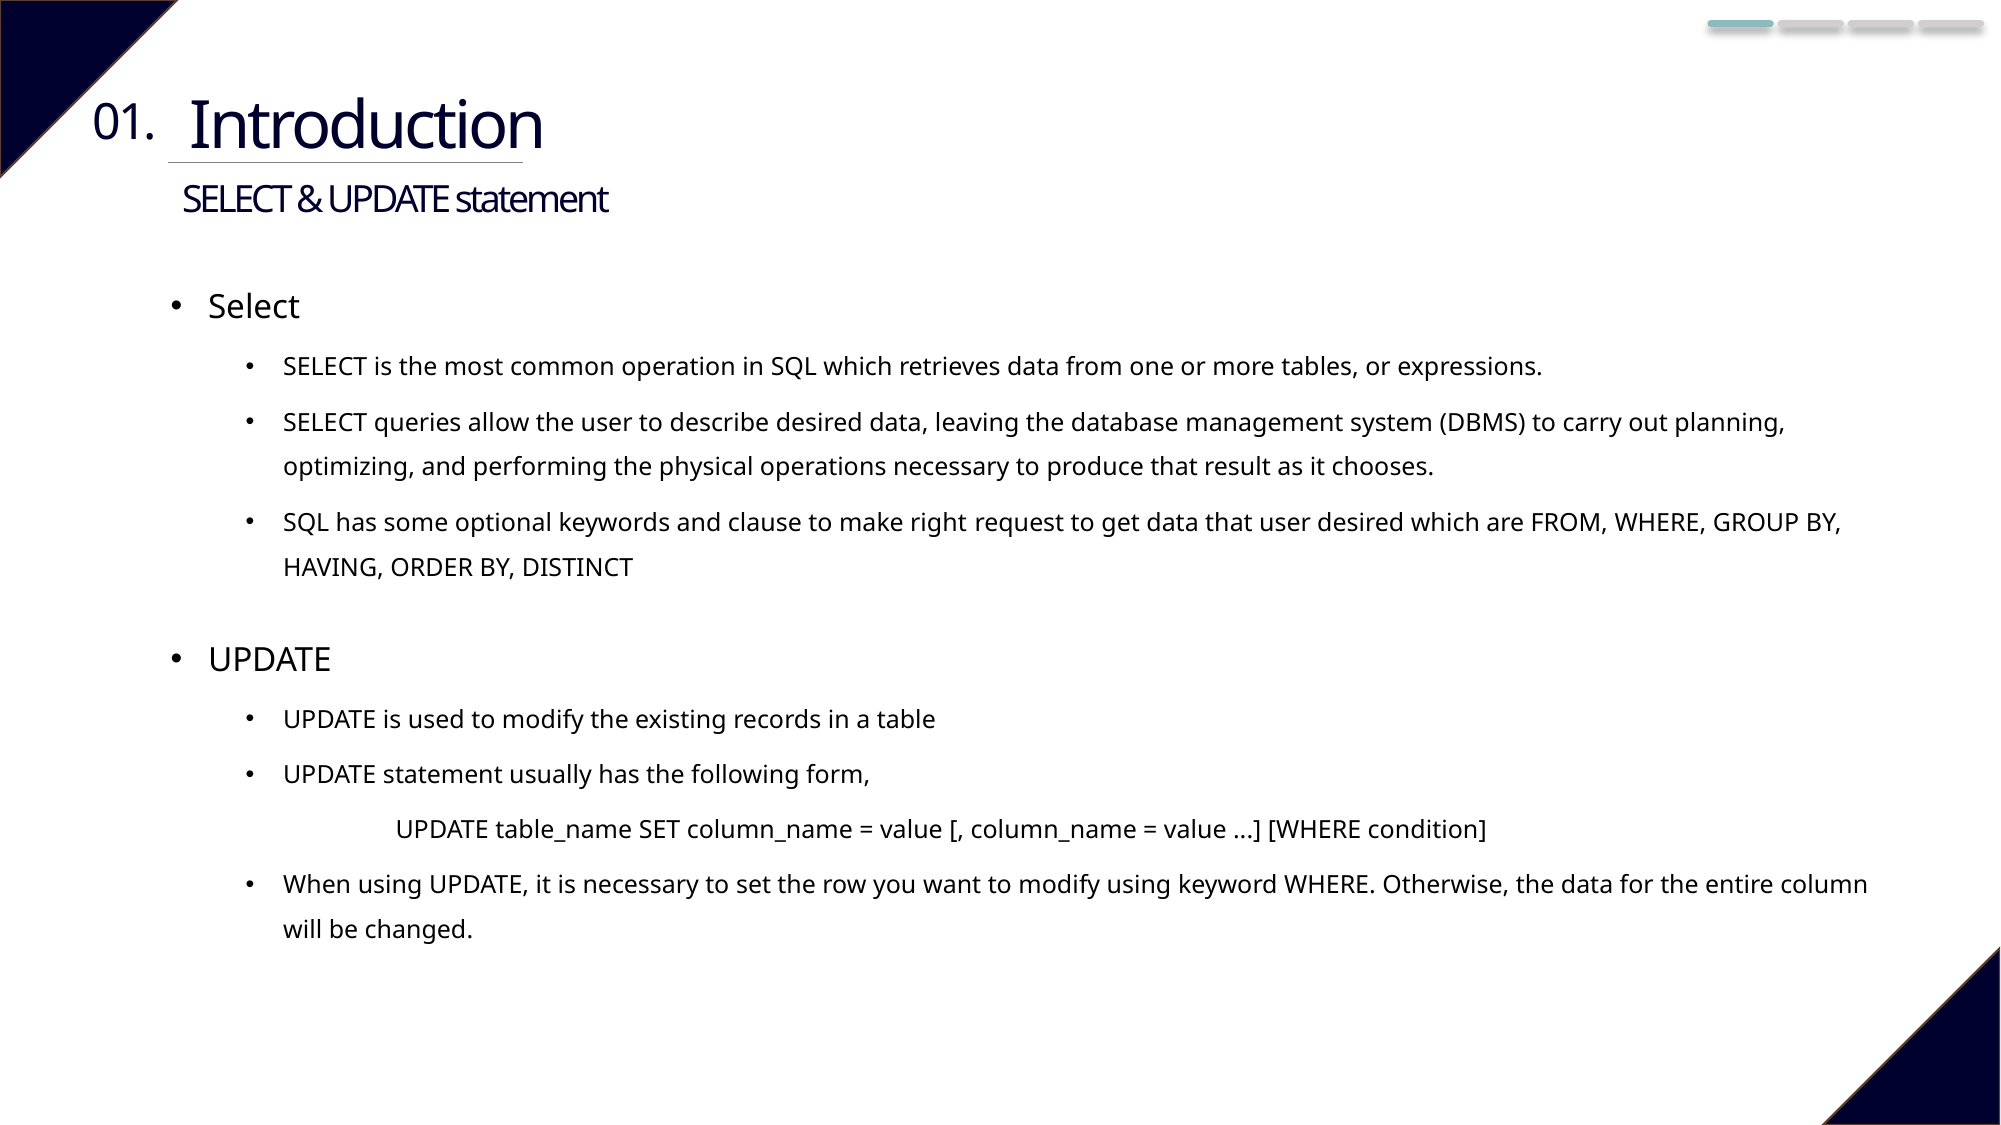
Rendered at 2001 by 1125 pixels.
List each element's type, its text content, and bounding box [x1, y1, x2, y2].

text_box 01. [78, 81, 172, 157]
text_box Introduction [174, 74, 562, 169]
text_box SELECT & UPDATE statement [167, 167, 625, 228]
text_box Select SELECT is the most common operation in SQL which retrieves data from one or more tables, or expressions. SELECT queries allow the user to describe desired data, leaving the database management system (DBMS) to carry out planning, optimizing, and performing the physical operations necessary to produce that result as it chooses. SQL has some optional keywords and clause to make right request to get data that user desired which are FROM, WHERE, GROUP BY, HAVING, ORDER BY, DISTINCT [155, 258, 1922, 581]
text_box UPDATE UPDATE is used to modify the existing records in a table UPDATE statement usually has the following form, UPDATE table_name SET column_name = value [, column_name = value ...] [WHERE condition] When using UPDATE, it is necessary to set the row you want to modify using keyword WHERE. Otherwise, the data for the entire column will be changed. [155, 610, 1922, 963]
